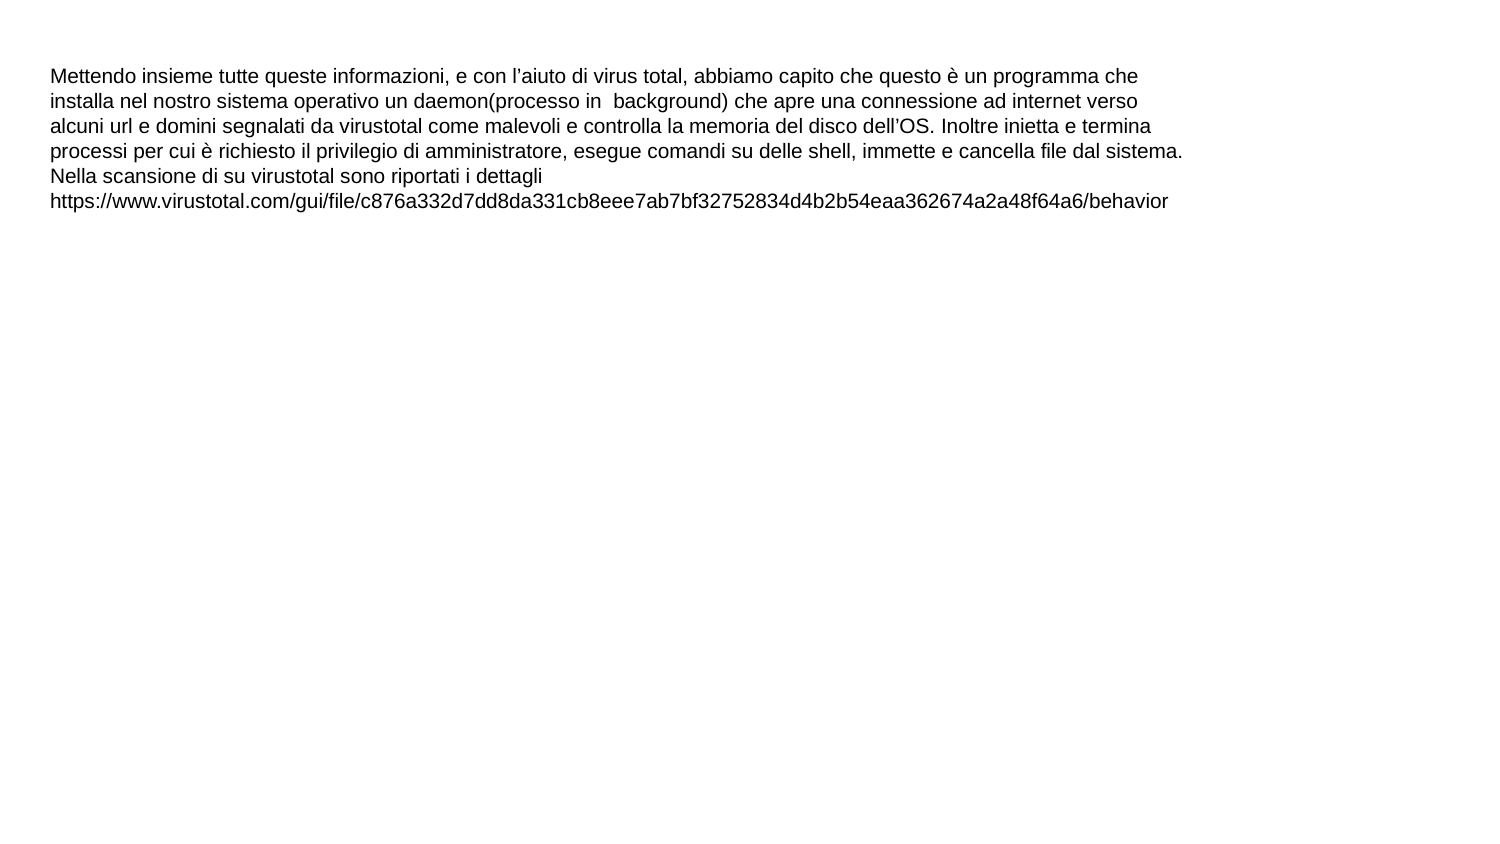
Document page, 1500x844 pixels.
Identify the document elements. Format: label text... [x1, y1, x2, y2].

text_box Mettendo insieme tutte queste informazioni, e con l’aiuto di virus total, abbiamo capito che questo è un programma che installa nel nostro sistema operativo un daemon(processo in background) che apre una connessione ad internet verso alcuni url e domini segnalati da virustotal come malevoli e controlla la memoria del disco dell’OS. Inoltre inietta e termina processi per cui è richiesto il privilegio di amministratore, esegue comandi su delle shell, immette e cancella file dal sistema. Nella scansione di su virustotal sono riportati i dettagli https://www.virustotal.com/gui/file/c876a332d7dd8da331cb8eee7ab7bf32752834d4b2b54eaa362674a2a48f64a6/behavior [35, 47, 1207, 228]
